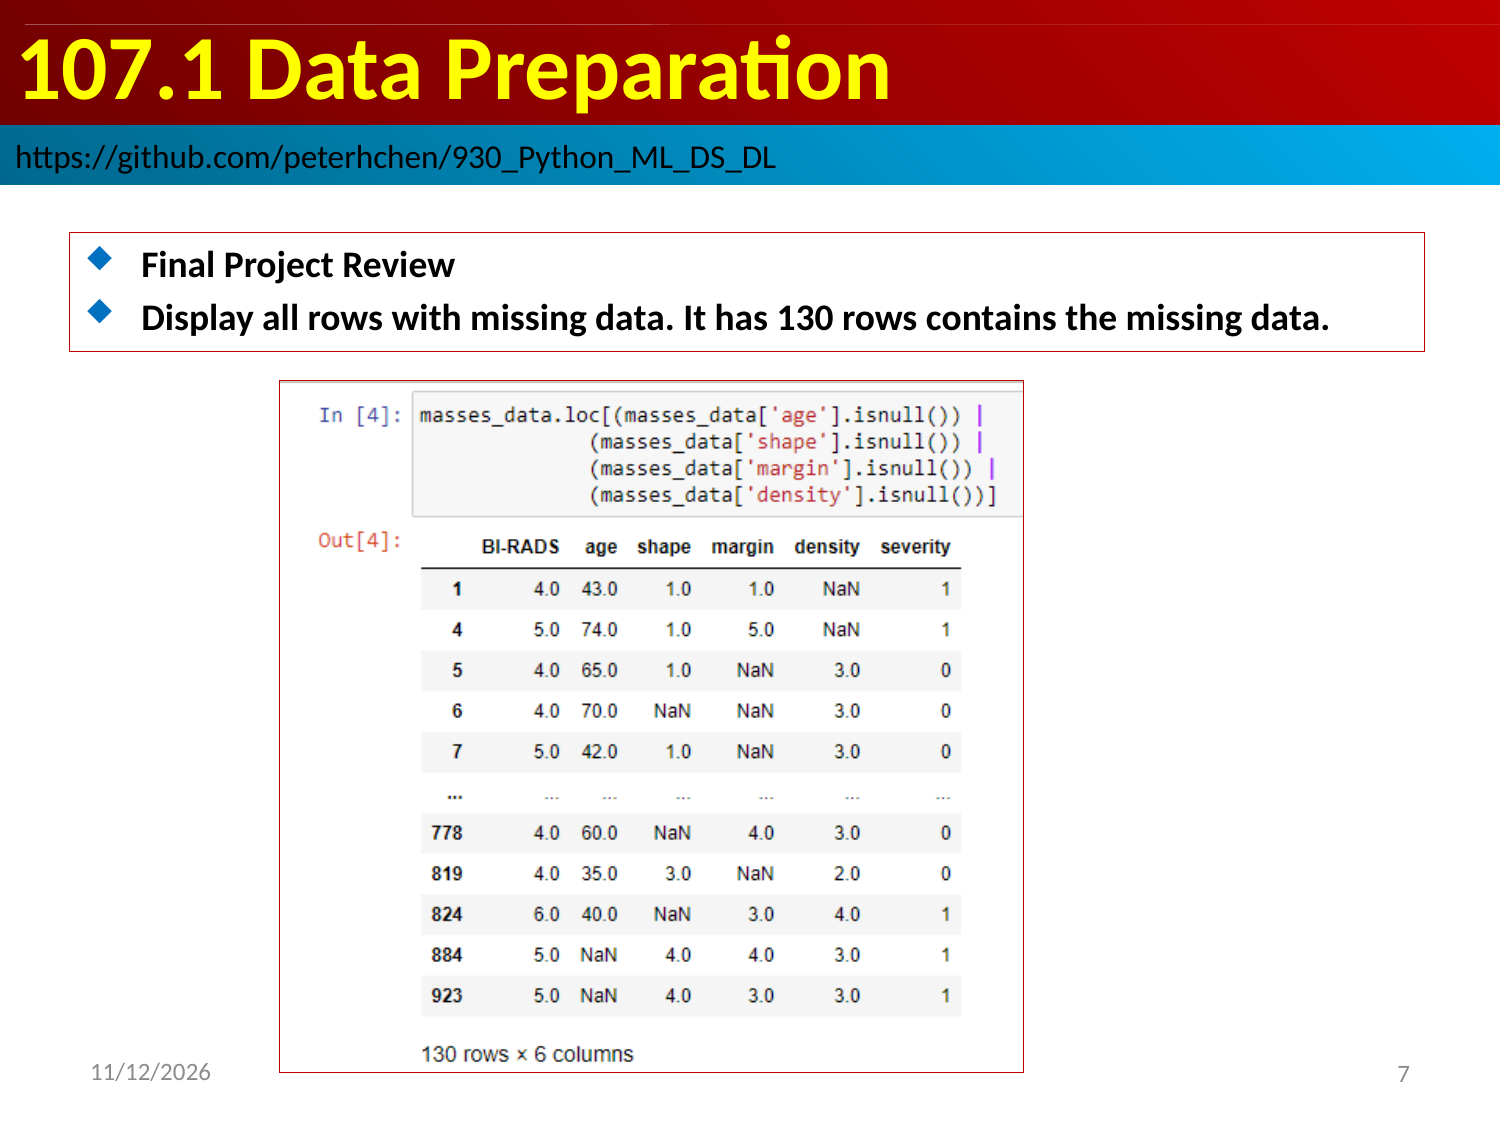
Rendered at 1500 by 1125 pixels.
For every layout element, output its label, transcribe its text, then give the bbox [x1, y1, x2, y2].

picture [279, 380, 1024, 1073]
slide_number 7 [1074, 1042, 1425, 1103]
title 107.1 Data Preparation [0, 0, 1500, 125]
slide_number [75, 1040, 425, 1101]
text_box https://github.com/peterhchen/930_Python_ML_DS_DL [0, 125, 1500, 185]
subtitle Final Project Review Display all rows with missing data. It has 130 rows contains the missing data. [69, 232, 1425, 352]
